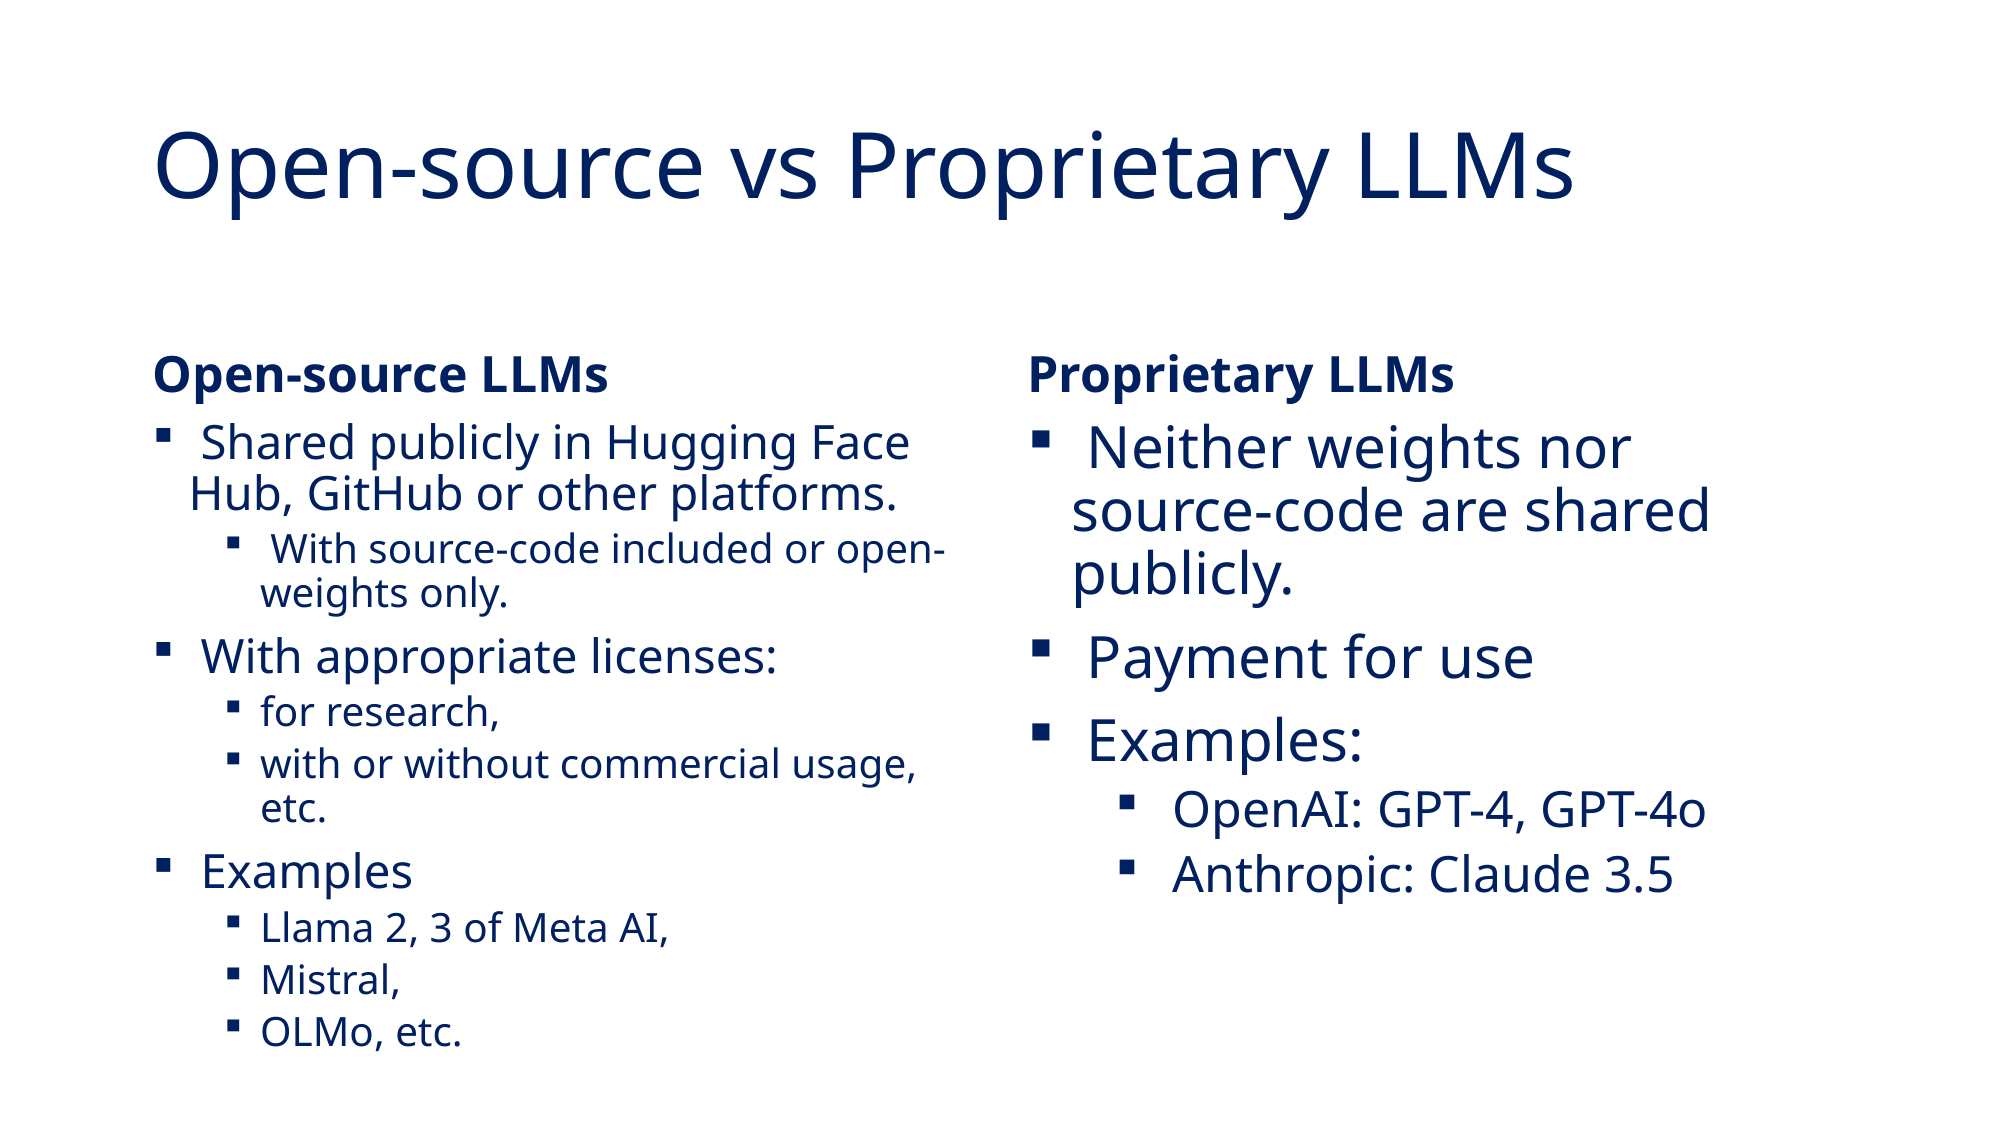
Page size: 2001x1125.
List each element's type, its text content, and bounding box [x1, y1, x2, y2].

list Proprietary LLMs [1012, 275, 1863, 410]
title Open-source vs Proprietary LLMs [137, 59, 1863, 278]
list Open-source LLMs [137, 275, 984, 410]
list Shared publicly in Hugging Face Hub, GitHub or other platforms. With source-code included or open-weights only. With appropriate licenses: for research, with or without commercial usage, etc. Examples Llama 2, 3 of Meta AI, Mistral, OLMo, etc. [137, 410, 984, 1066]
list Neither weights nor source-code are shared publicly. Payment for use Examples: OpenAI: GPT-4, GPT-4o Anthropic: Claude 3.5 [1012, 410, 1863, 1066]
